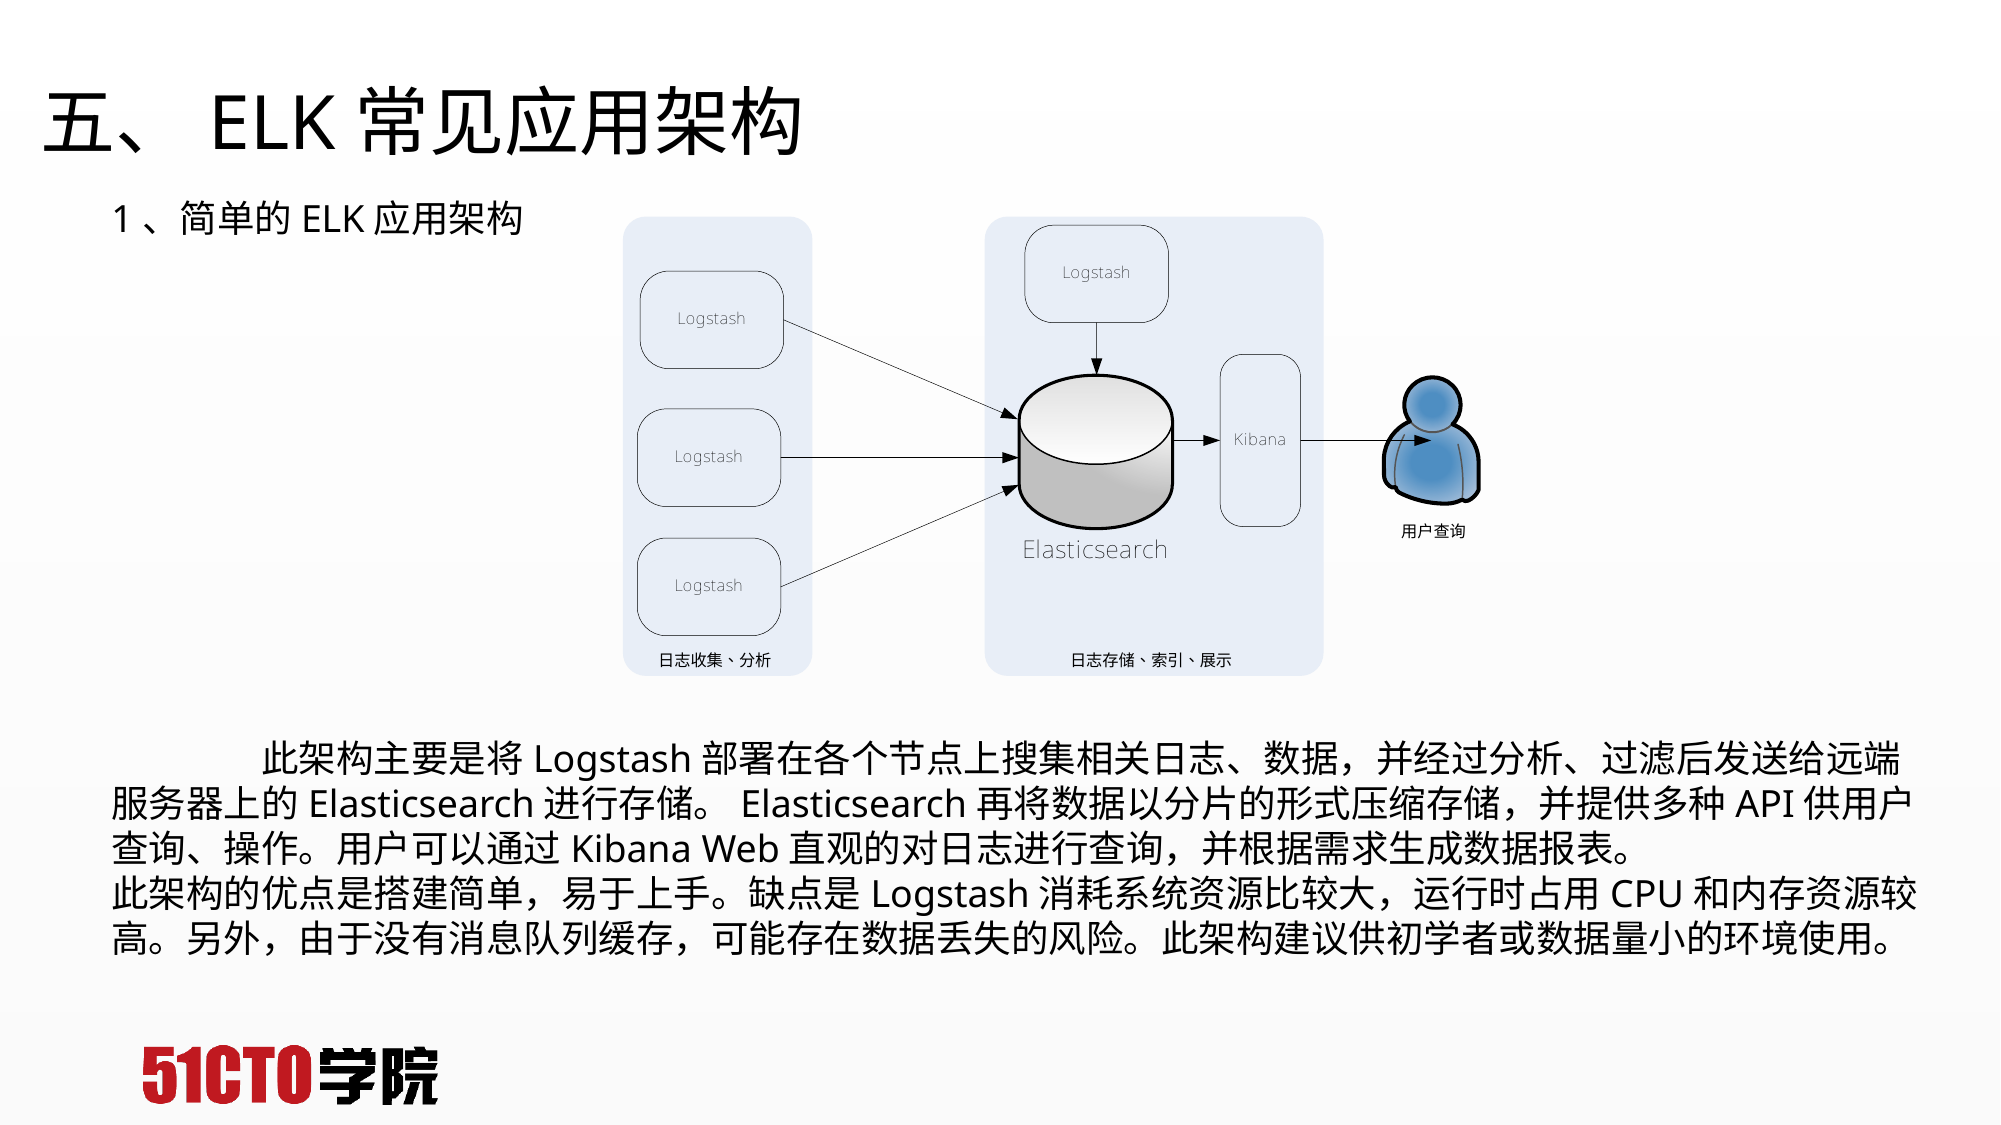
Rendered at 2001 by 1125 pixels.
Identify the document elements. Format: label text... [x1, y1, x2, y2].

list 1、简单的ELK应用架构 此架构主要是将Logstash部署在各个节点上搜集相关日志、数据，并经过分析、过滤后发送给远端服务器上的Elasticsearch进行存储。Elasticsearch再将数据以分片的形式压缩存储，并提供多种API供用户查询、操作。用户可以通过Kibana Web直观的对日志进行查询，并根据需求生成数据报表。 此架构的优点是搭建简单，易于上手。缺点是Logstash消耗系统资源比较大，运行时占用CPU和内存资源较高。另外，由于没有消息队列缓存，可能存在数据丢失的风险。此架构建议供初学者或数据量小的环境使用。 [96, 187, 1947, 1042]
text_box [620, 213, 1485, 692]
title 五、ELK常见应用架构 [25, 3, 1751, 191]
picture [143, 1045, 438, 1105]
